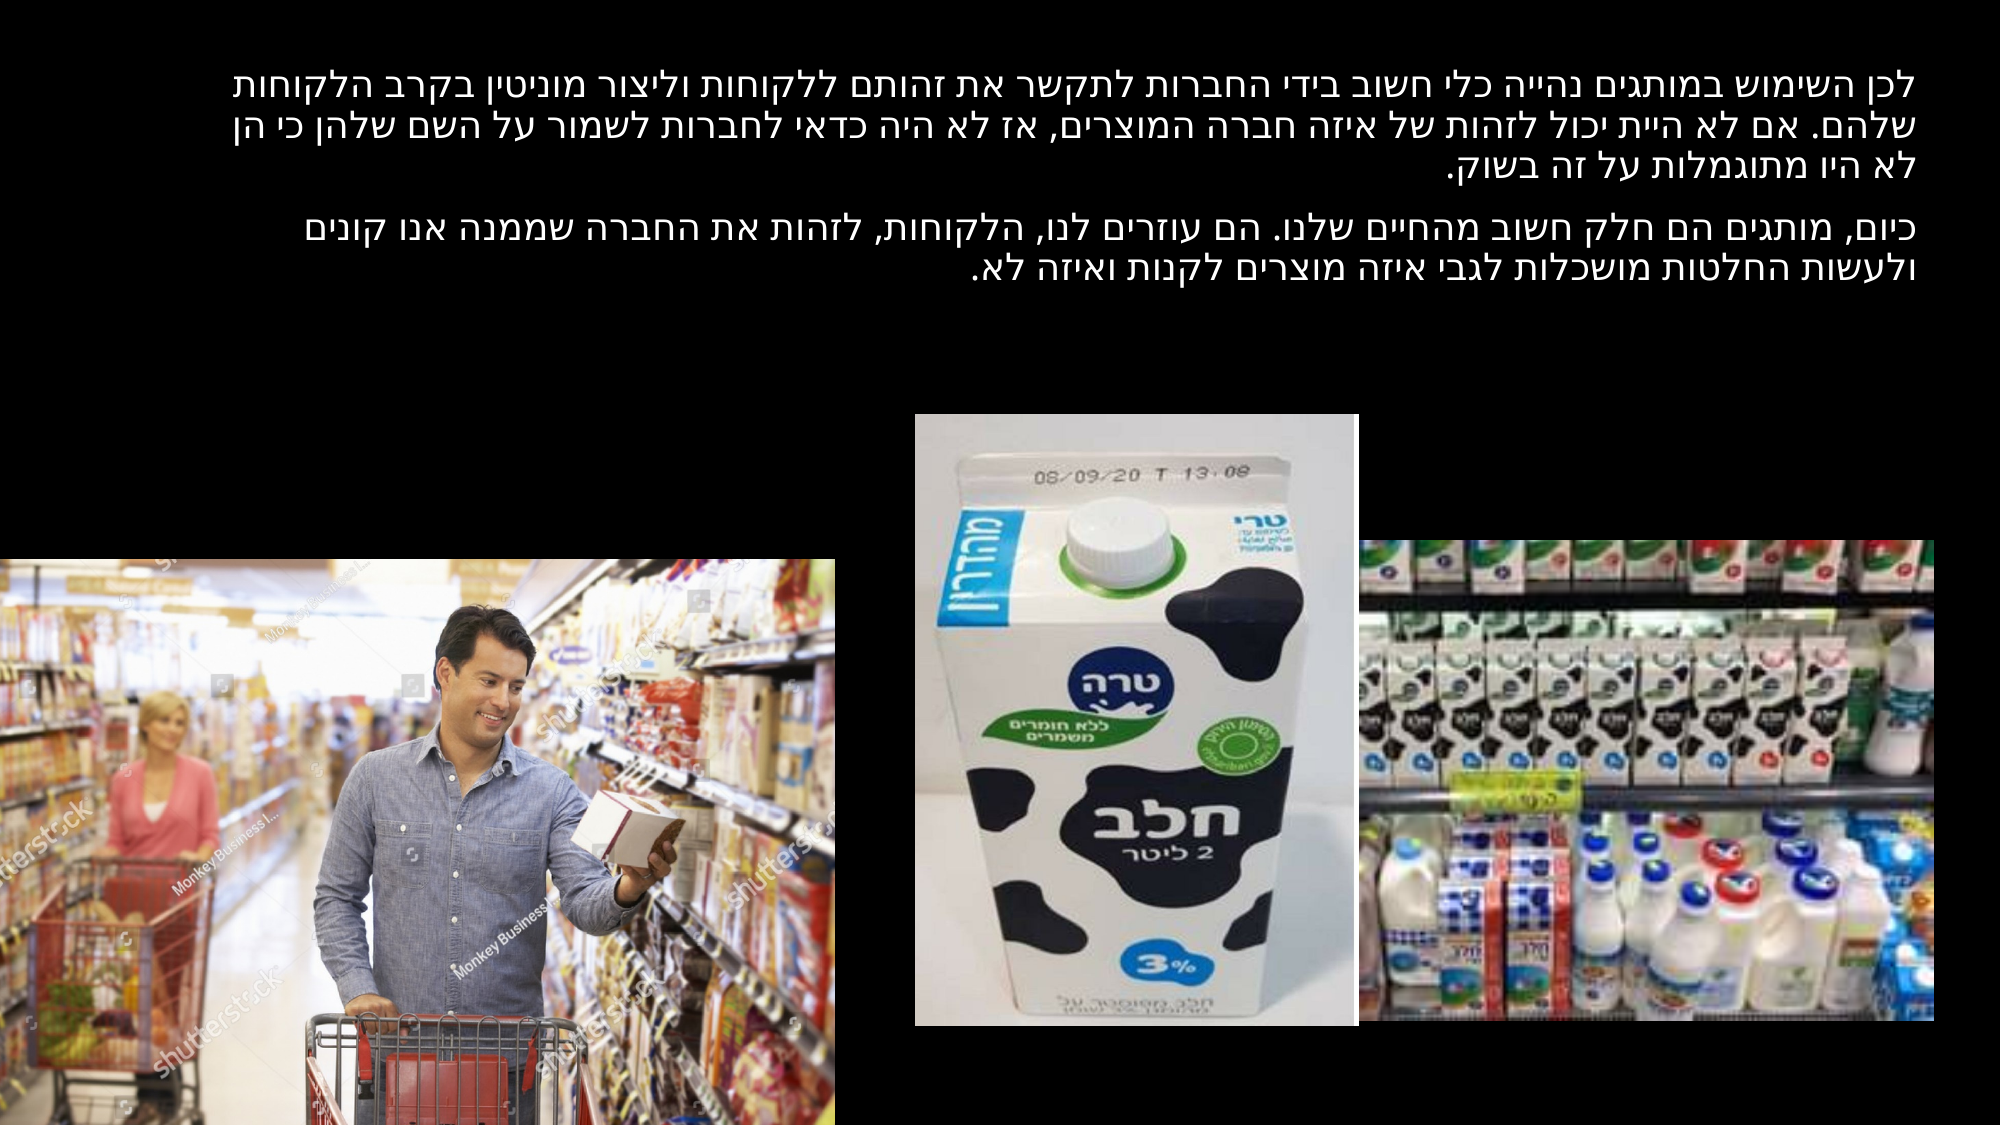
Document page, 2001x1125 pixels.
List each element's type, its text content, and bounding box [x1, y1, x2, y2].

list לכן השימוש במותגים נהייה כלי חשוב בידי החברות לתקשר את זהותם ללקוחות וליצור מוניטין בקרב הלקוחות שלהם. אם לא היית יכול לזהות של איזה חברה המוצרים, אז לא היה כדאי לחברות לשמור על השם שלהן כי הן לא היו מתוגמלות על זה בשוק. כיום, מותגים הם חלק חשוב מהחיים שלנו. הם עוזרים לנו, הלקוחות, לזהות את החברה שממנה אנו קונים ולעשות החלטות מושכלות לגבי איזה מוצרים לקנות ואיזה לא. [208, 58, 1934, 772]
picture [915, 414, 1934, 1026]
picture [0, 559, 835, 1125]
